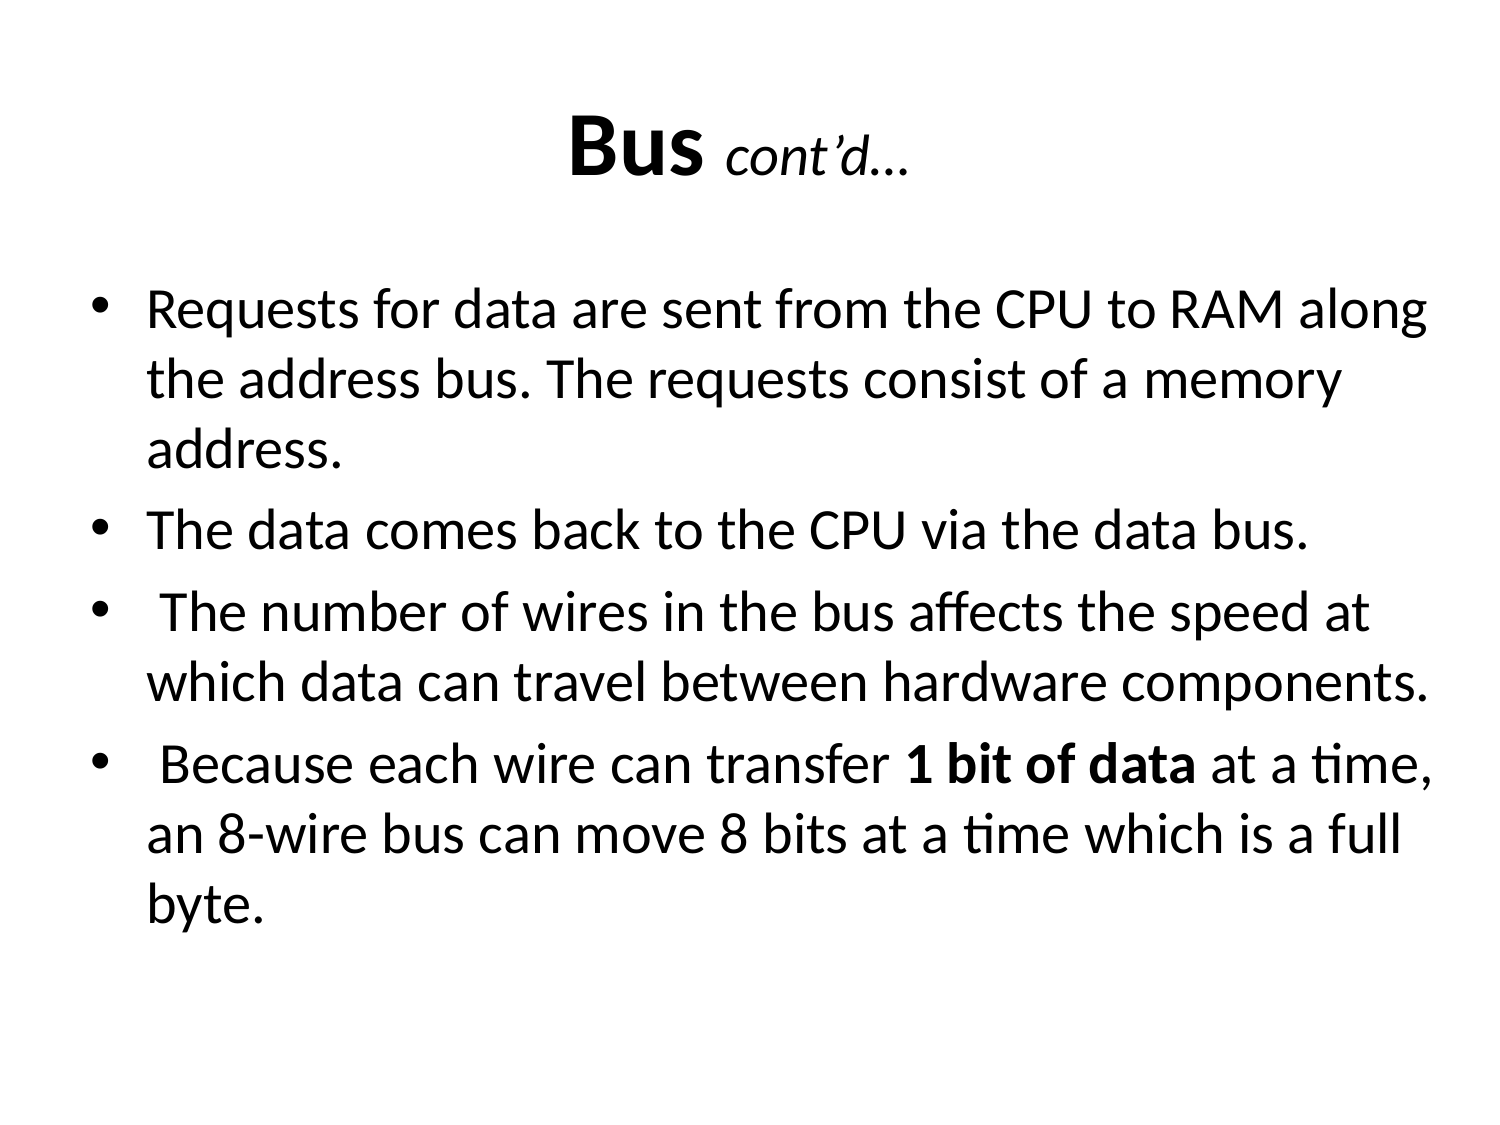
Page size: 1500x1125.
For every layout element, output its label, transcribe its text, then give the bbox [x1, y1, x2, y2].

list Requests for data are sent from the CPU to RAM along the address bus. The requests consist of a memory address. The data comes back to the CPU via the data bus. The number of wires in the bus affects the speed at which data can travel between hardware components. Because each wire can transfer 1 bit of data at a time, an 8-wire bus can move 8 bits at a time which is a full byte. [75, 262, 1488, 1005]
title Bus cont’d… [75, 45, 1425, 233]
